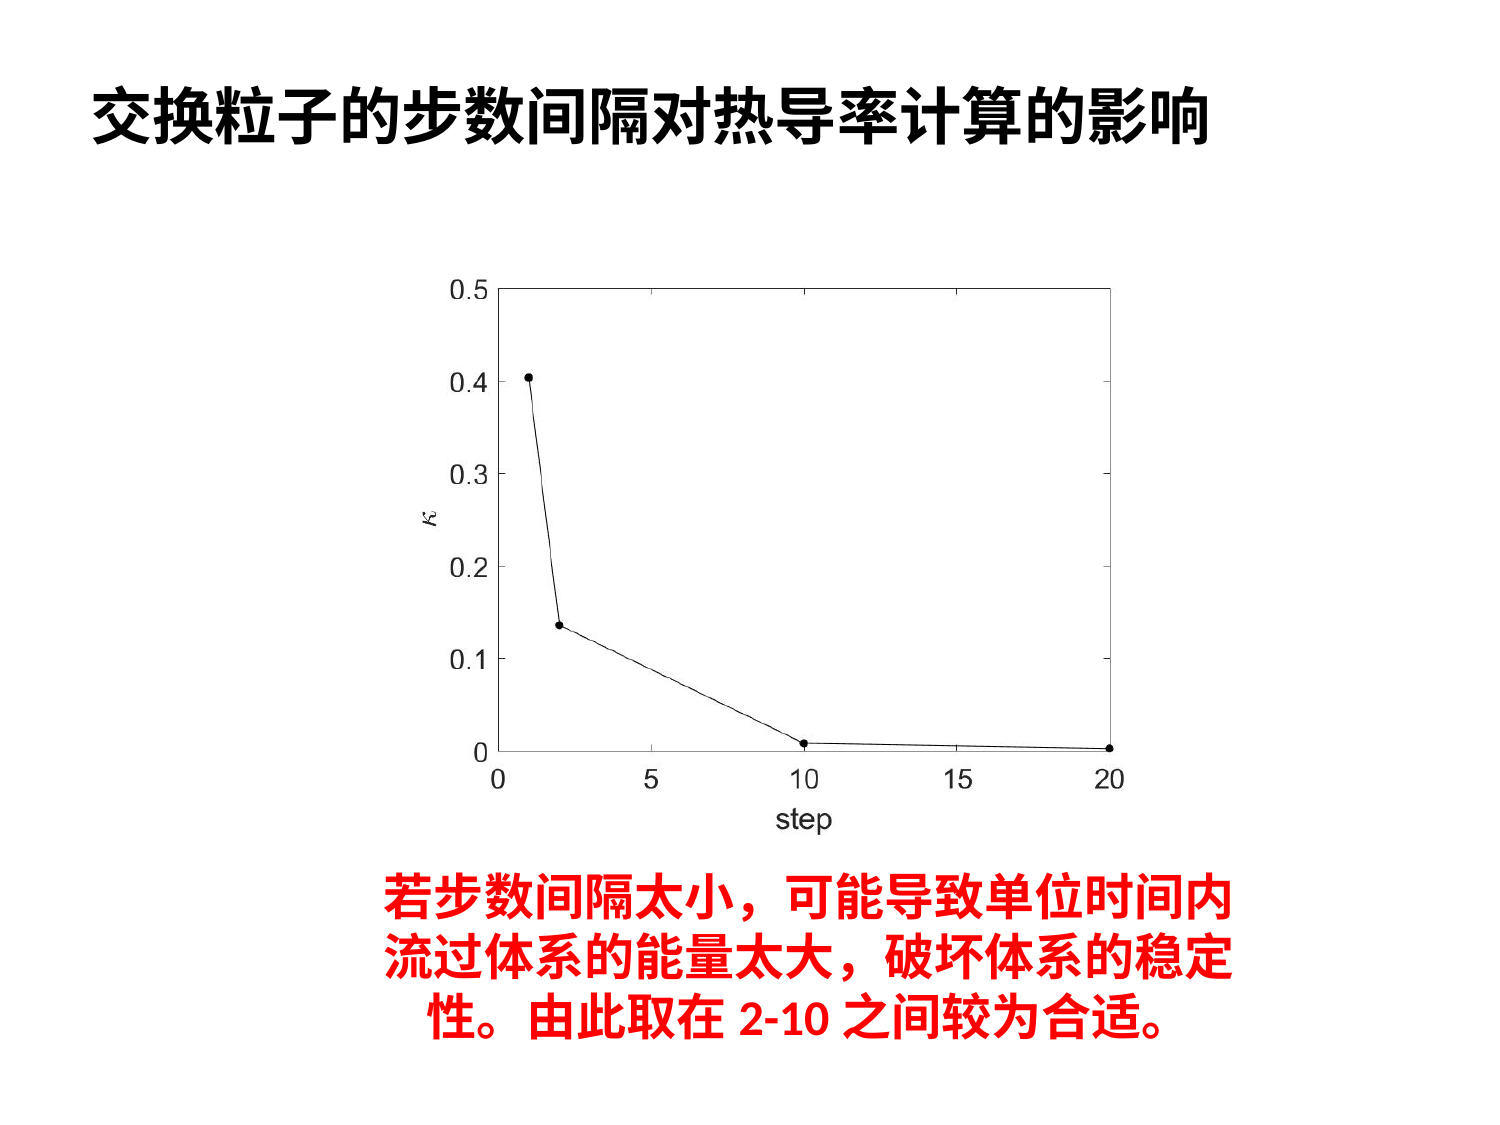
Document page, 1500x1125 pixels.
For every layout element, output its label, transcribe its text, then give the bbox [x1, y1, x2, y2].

text_box 若步数间隔太小，可能导致单位时间内流过体系的能量太大，破坏体系的稳定性。由此取在2-10之间较为合适。 [348, 857, 1270, 1053]
title 交换粒子的步数间隔对热导率计算的影响 [75, 45, 1425, 185]
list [395, 243, 1184, 835]
